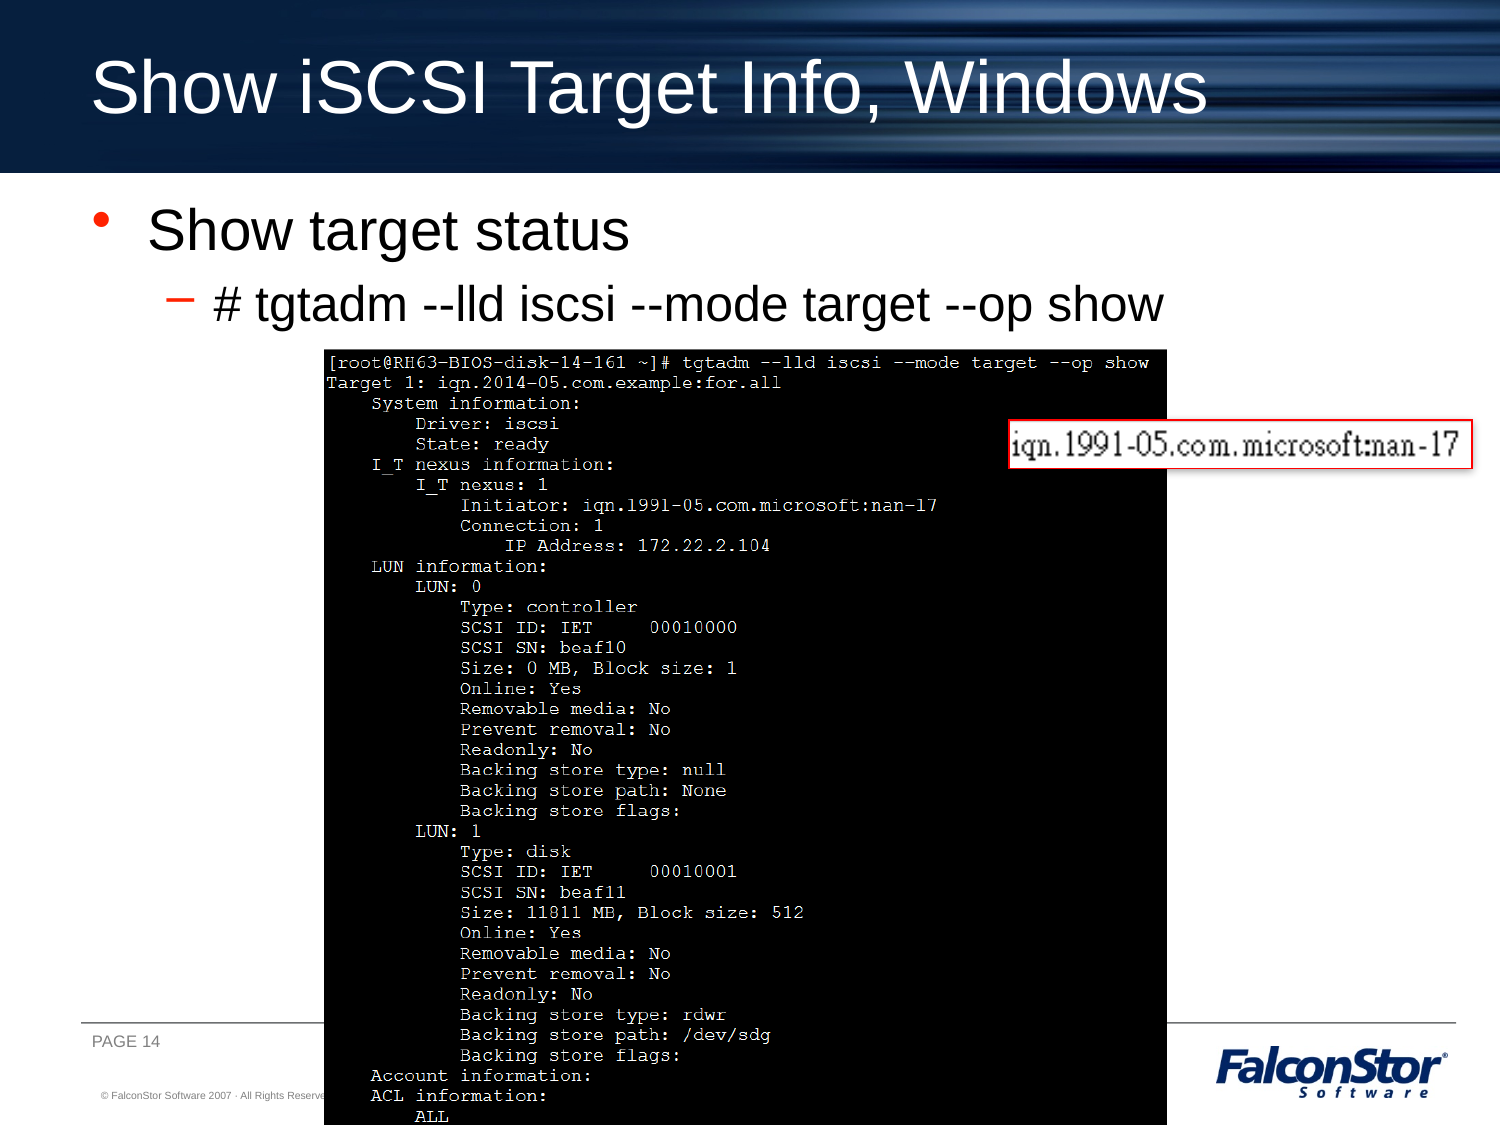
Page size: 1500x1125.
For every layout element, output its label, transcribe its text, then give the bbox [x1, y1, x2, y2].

title Show iSCSI Target Info, Windows [75, 0, 1425, 168]
list Show target status # tgtadm --lld iscsi --mode target --op show [76, 184, 1483, 927]
picture [0, 0, 1500, 173]
picture [324, 349, 1472, 1125]
picture [1216, 1046, 1448, 1098]
